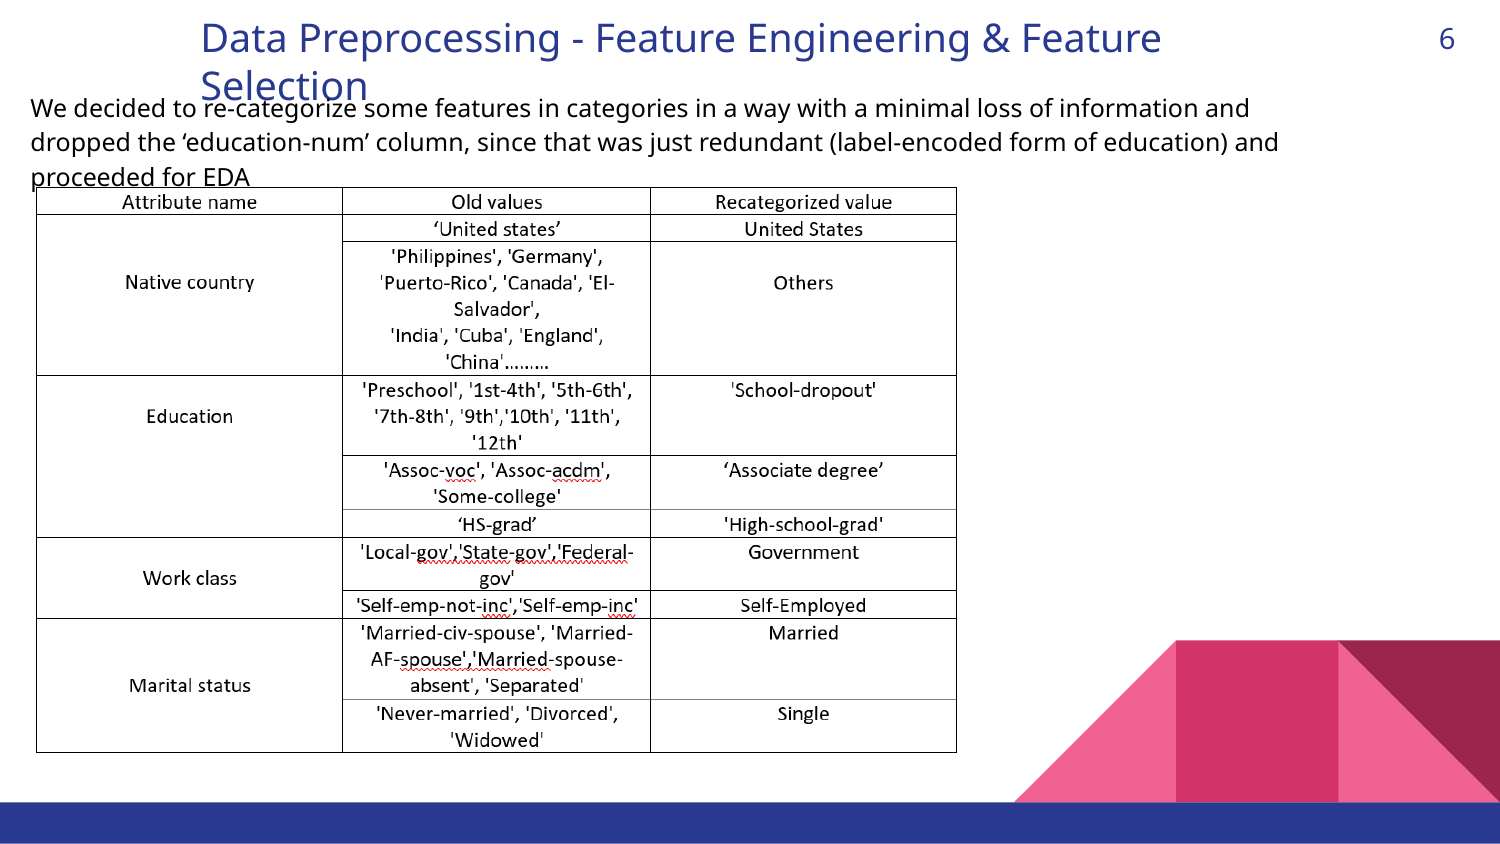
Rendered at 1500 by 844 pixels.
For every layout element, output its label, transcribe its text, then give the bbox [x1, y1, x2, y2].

text_box 6 [1423, 5, 1496, 71]
picture [20, 169, 973, 759]
title Data Preprocessing - Feature Engineering & Feature Selection [185, 0, 1314, 72]
list We decided to re-categorize some features in categories in a way with a minimal loss of information and dropped the ‘education-num’ column, since that was just redundant (label-encoded form of education) and proceeded for EDA [15, 72, 1373, 175]
